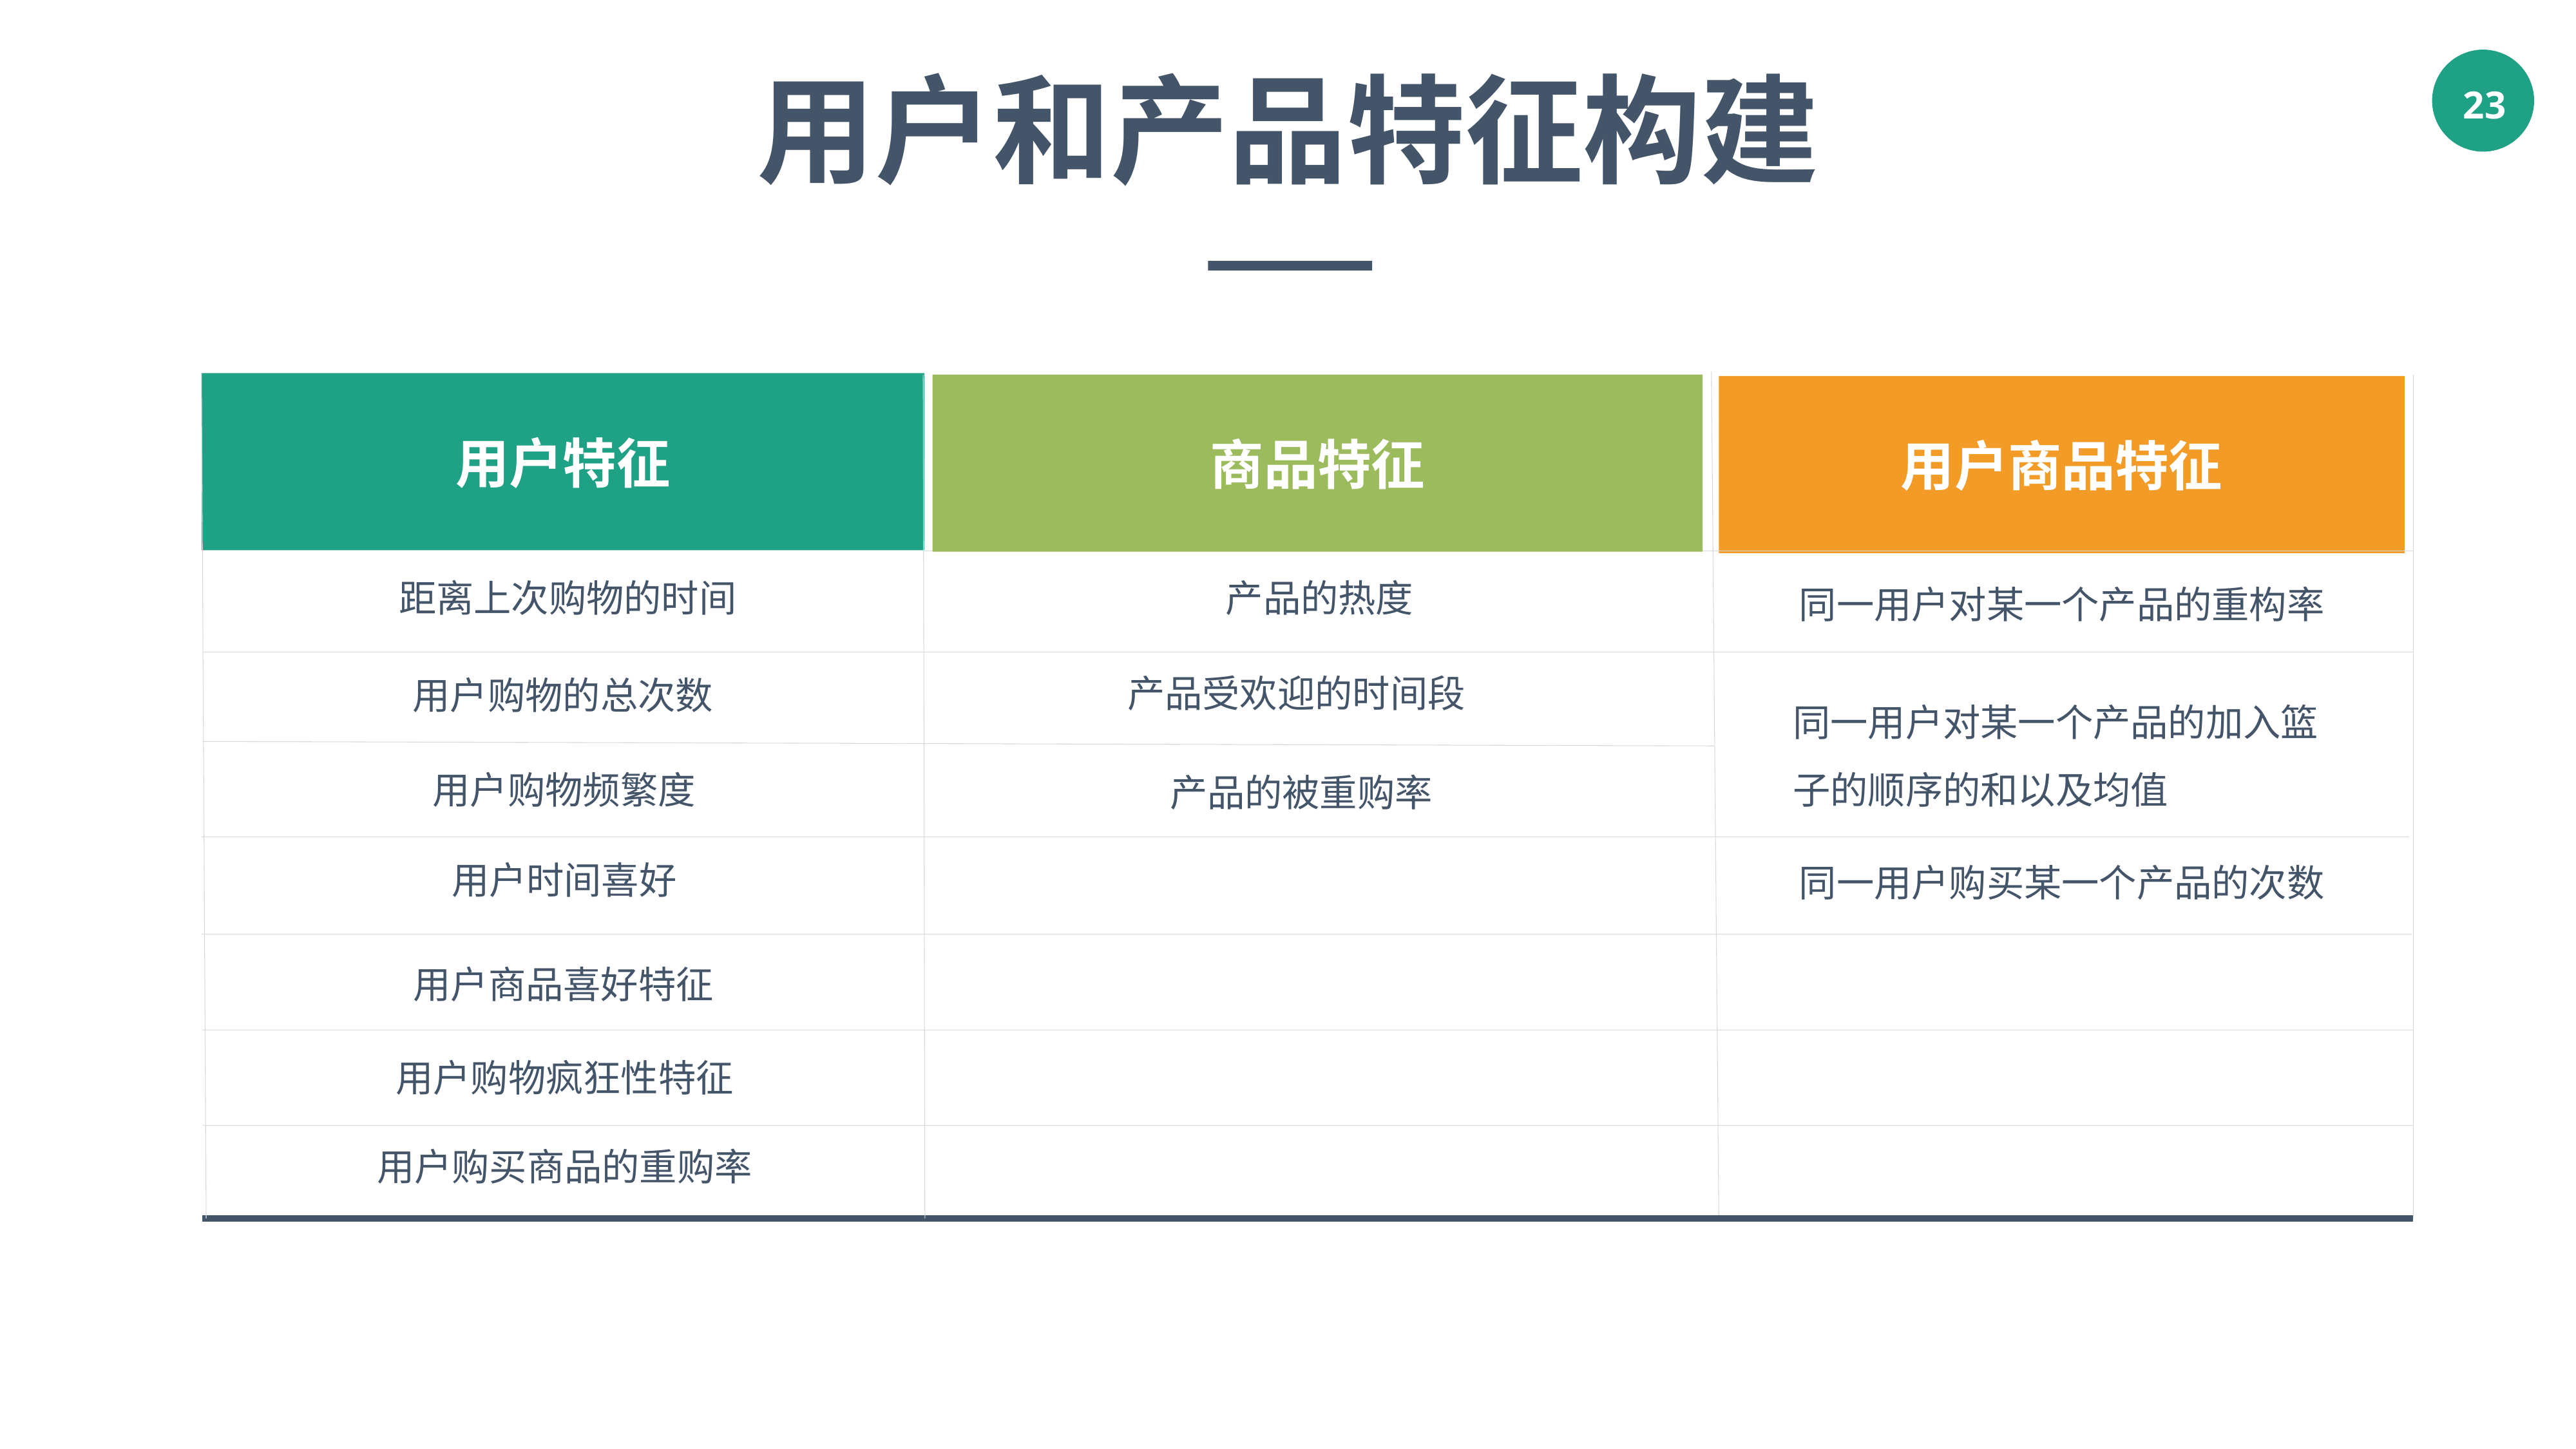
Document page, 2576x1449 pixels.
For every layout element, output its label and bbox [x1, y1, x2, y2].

text_box [201, 371, 2414, 1219]
text_box [634, 51, 1942, 271]
